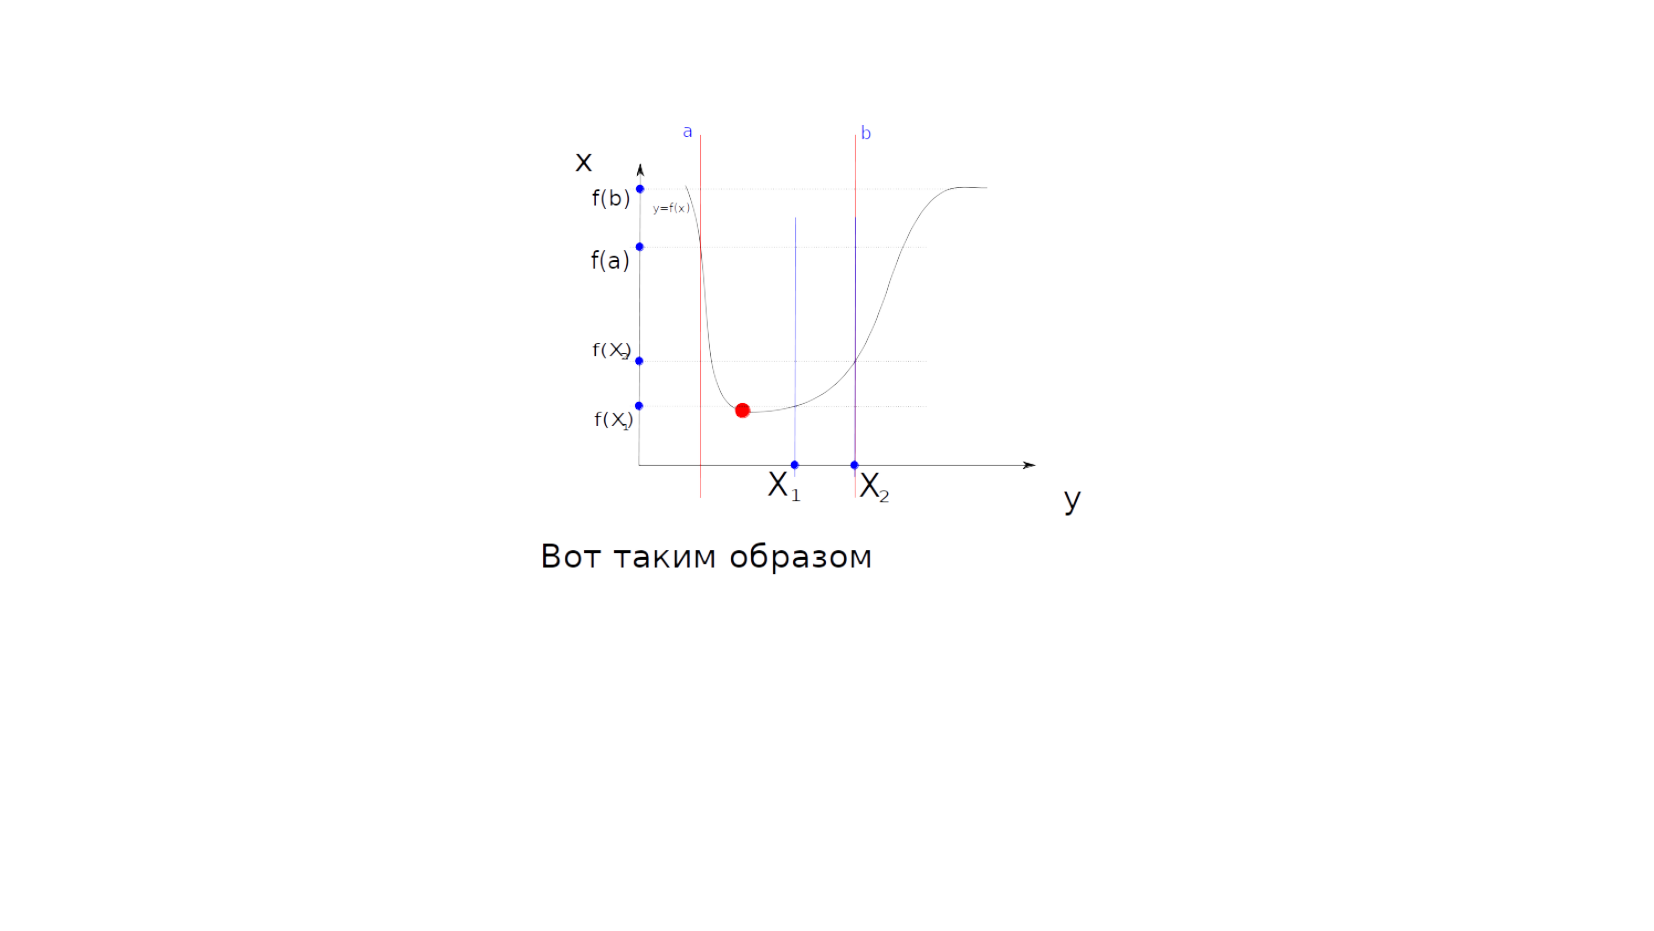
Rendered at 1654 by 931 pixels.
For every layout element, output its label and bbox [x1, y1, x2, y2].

picture [500, 0, 1160, 931]
